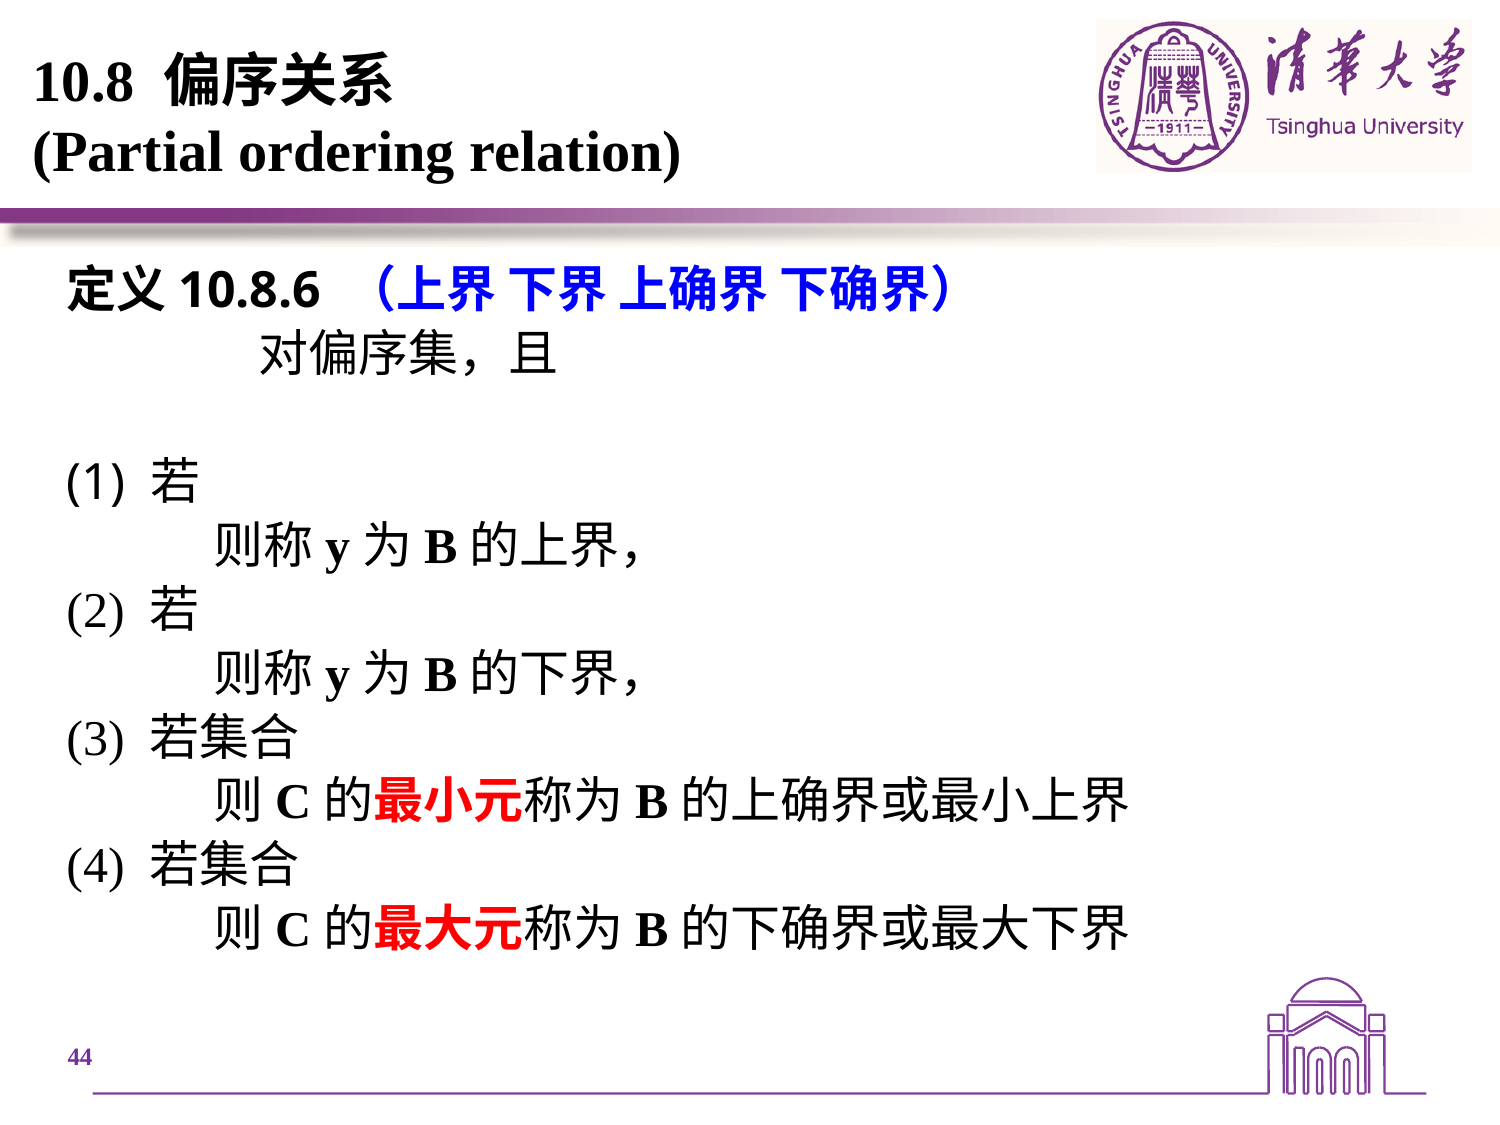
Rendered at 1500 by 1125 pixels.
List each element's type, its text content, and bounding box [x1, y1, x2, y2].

picture [0, 208, 1500, 247]
picture [1293, 19, 1472, 173]
title 10.8 偏序关系 (Partial ordering relation) [17, 19, 1293, 207]
